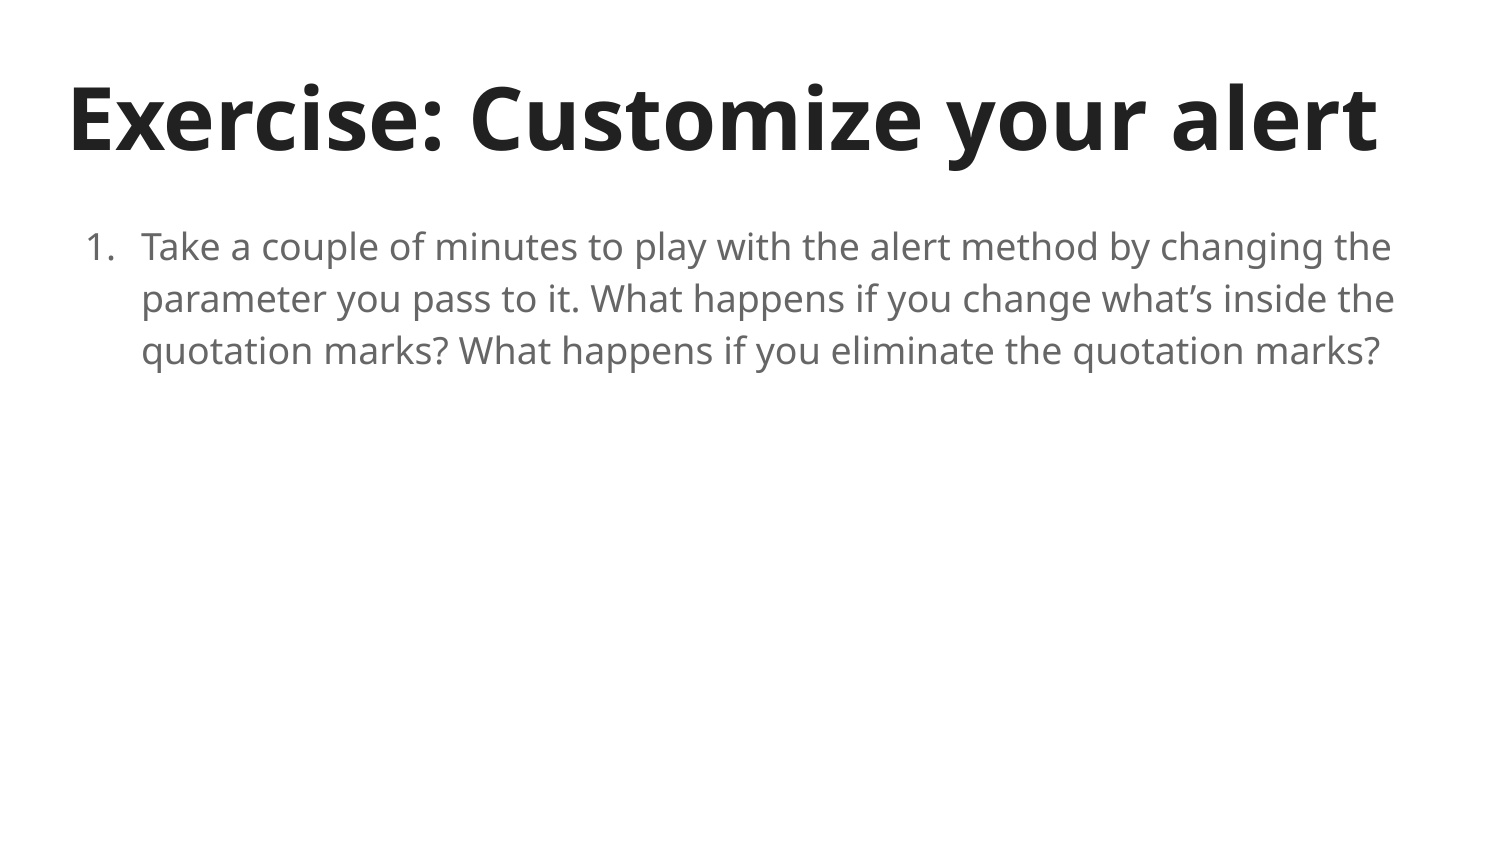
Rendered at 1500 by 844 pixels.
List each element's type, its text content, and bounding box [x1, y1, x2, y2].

title Exercise: Customize your alert [51, 48, 1449, 180]
list Take a couple of minutes to play with the alert method by changing the parameter you pass to it. What happens if you change what’s inside the quotation marks? What happens if you eliminate the quotation marks? [51, 201, 1449, 750]
